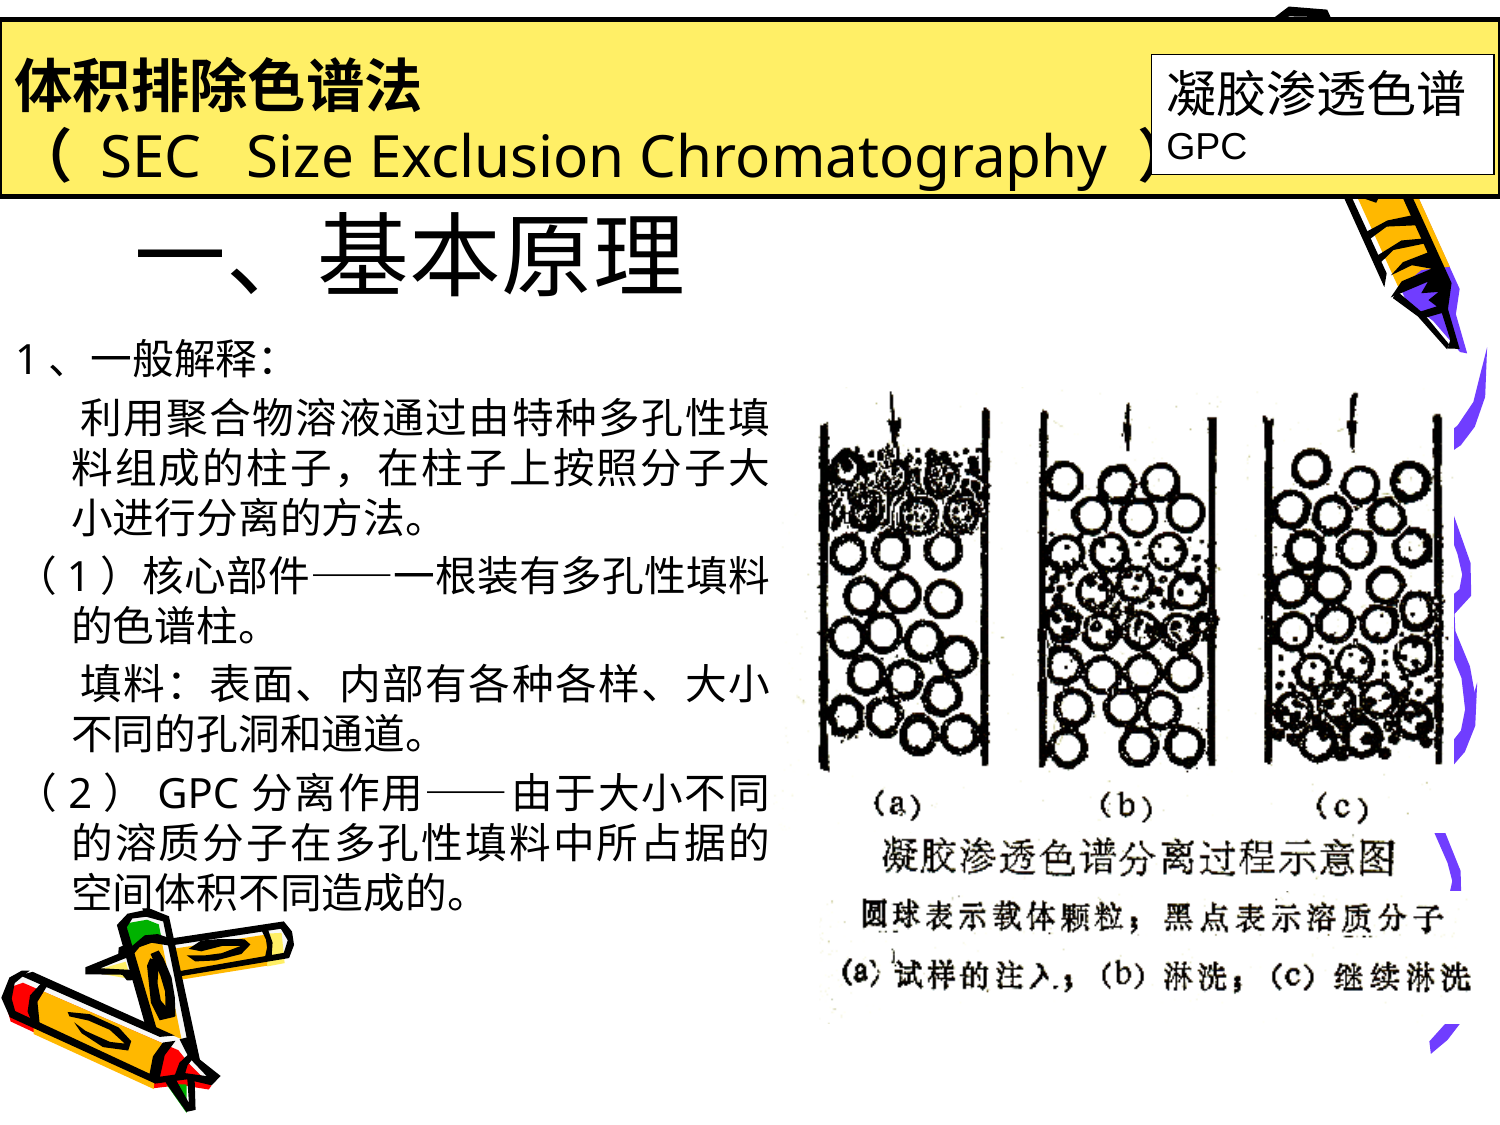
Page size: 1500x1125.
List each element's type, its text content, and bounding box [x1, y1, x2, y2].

text_box 体积排除色谱法 （ SEC Size Exclusion Chromatography ） [0, 19, 1500, 197]
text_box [773, 387, 1477, 1024]
title 一、基本原理 [0, 220, 820, 316]
text_box 凝胶渗透色谱GPC [1151, 54, 1494, 175]
list 1、一般解释： 利用聚合物溶液通过由特种多孔性填料组成的柱子，在柱子上按照分子大小进行分离的方法。 （1）核心部件——一根装有多孔性填料的色谱柱。 填料：表面、内部有各种各样、大小不同的孔洞和通道。 （2）GPC分离作用——由于大小不同的溶质分子在多孔性填料中所占据的空间体积不同造成的。 [0, 325, 786, 1125]
